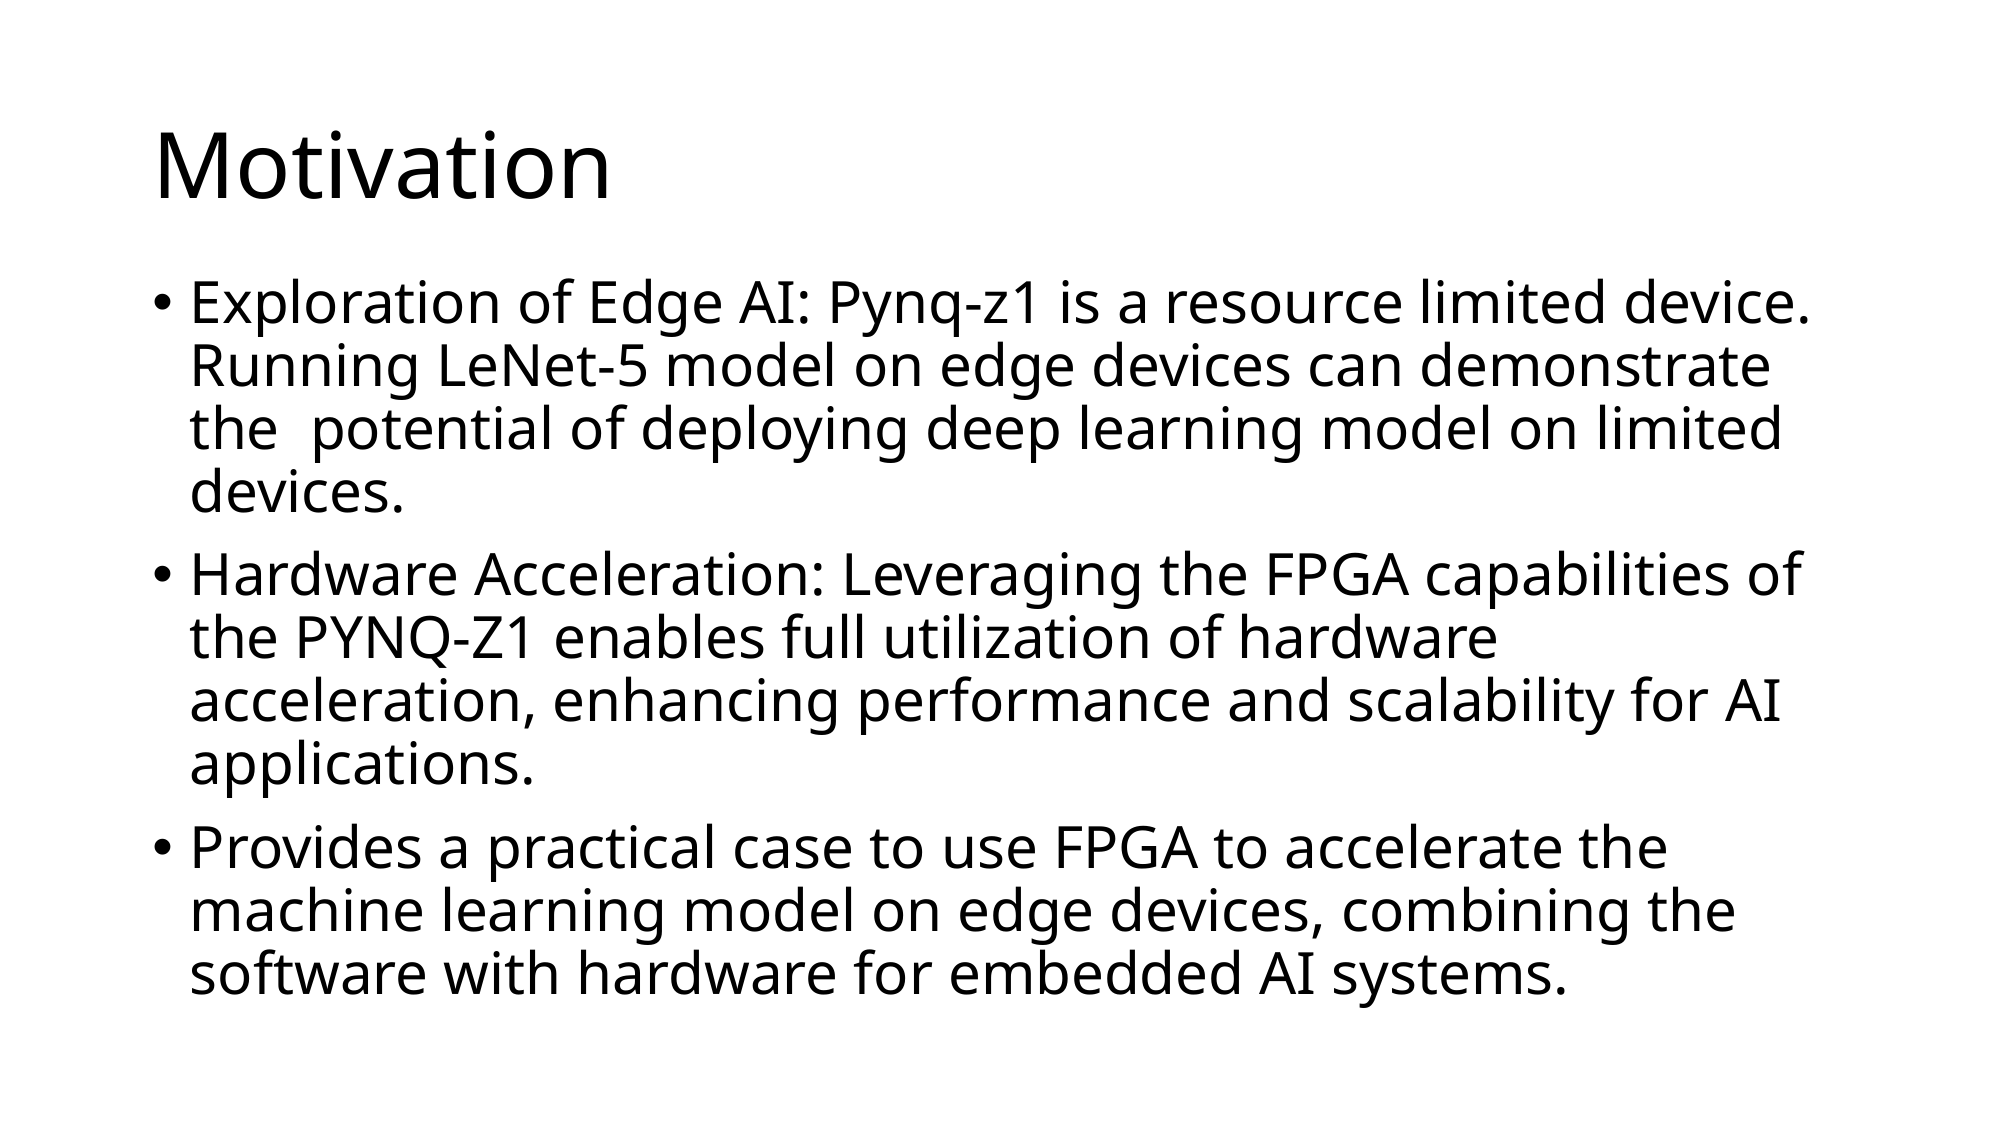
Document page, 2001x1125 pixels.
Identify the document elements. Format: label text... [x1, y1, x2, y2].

list Exploration of Edge AI: Pynq-z1 is a resource limited device. Running LeNet-5 model on edge devices can demonstrate the potential of deploying deep learning model on limited devices. Hardware Acceleration: Leveraging the FPGA capabilities of the PYNQ-Z1 enables full utilization of hardware acceleration, enhancing performance and scalability for AI applications. Provides a practical case to use FPGA to accelerate the machine learning model on edge devices, combining the software with hardware for embedded AI systems. [137, 265, 1863, 980]
title Motivation [137, 59, 1863, 265]
